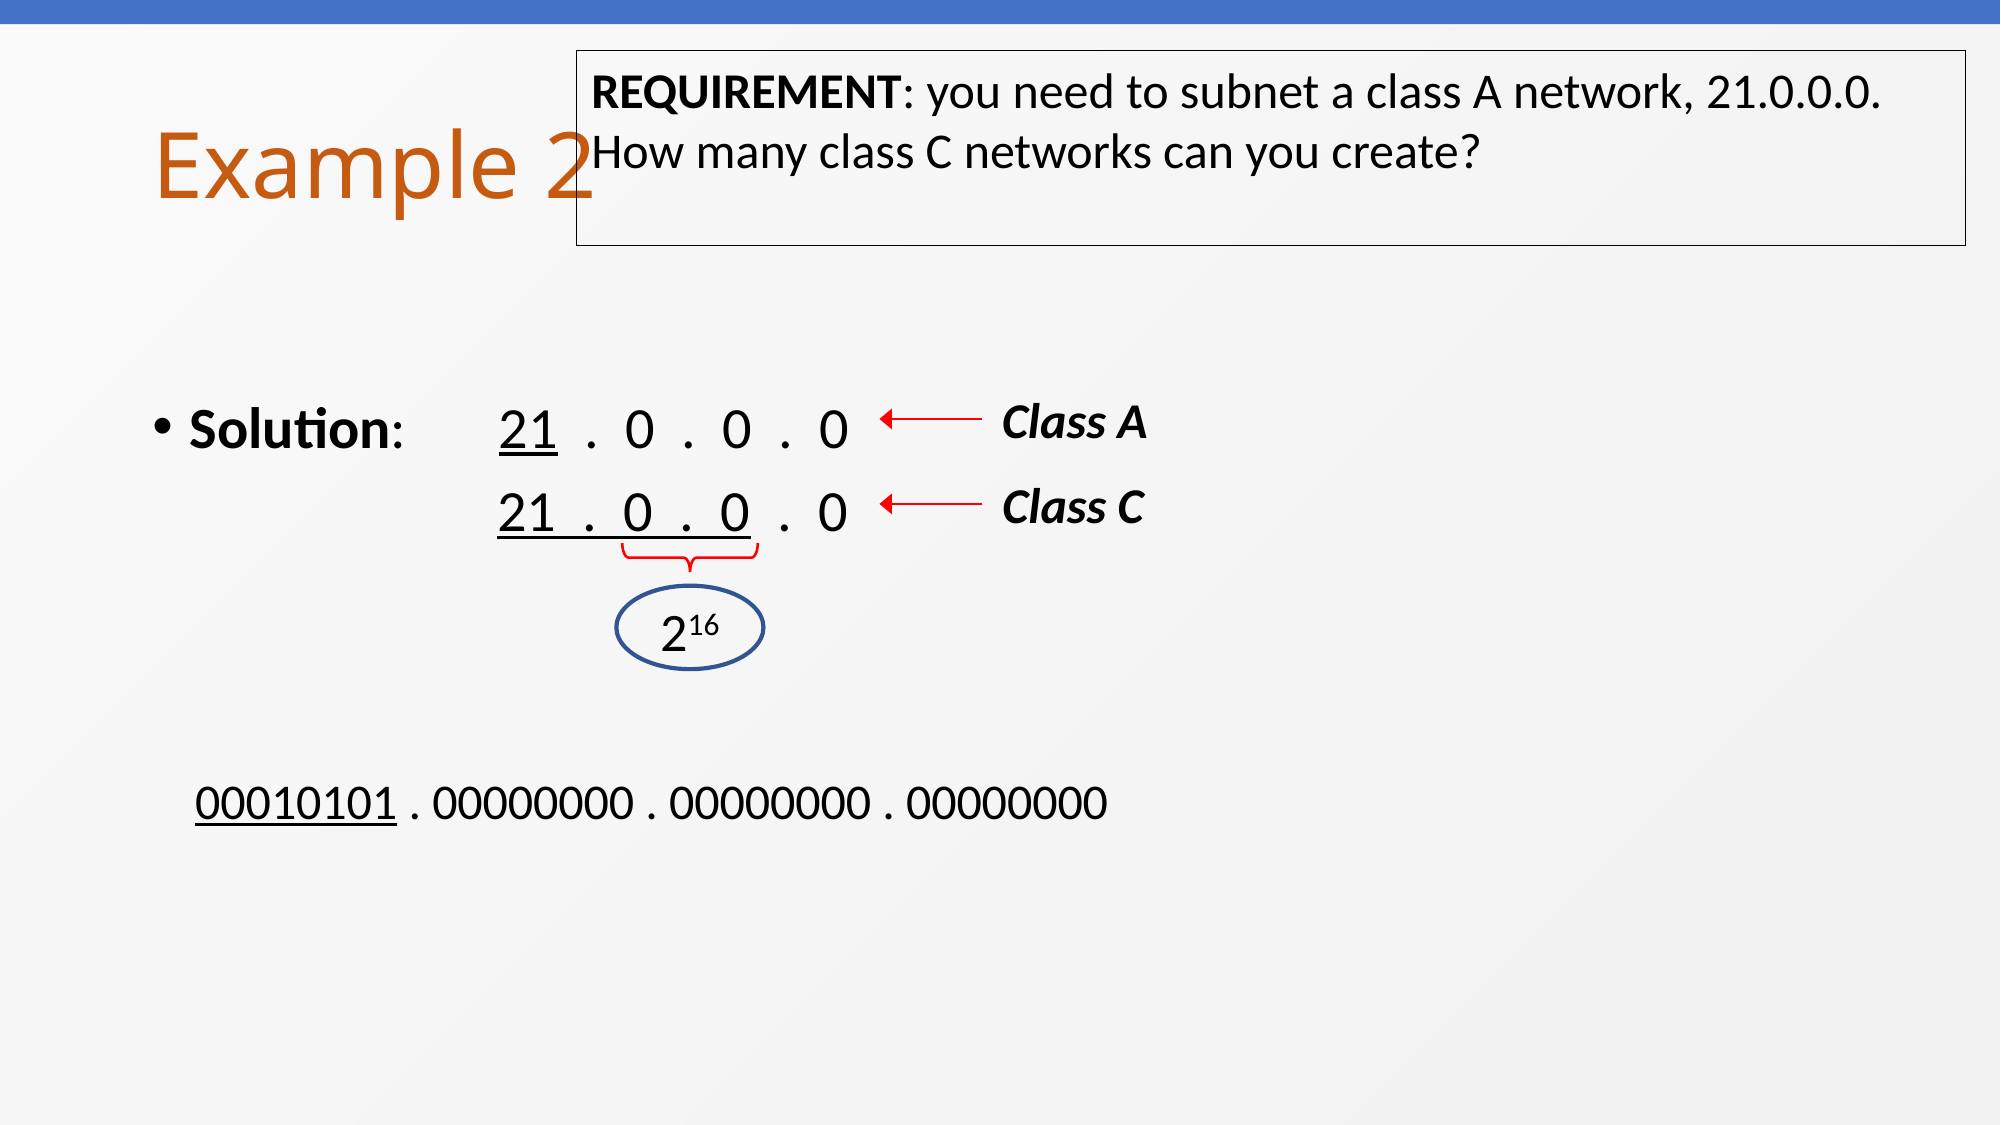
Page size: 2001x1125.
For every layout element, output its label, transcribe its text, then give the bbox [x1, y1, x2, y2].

title Example 2 [137, 59, 1863, 278]
list Solution: 21 . 0 . 0 . 0 21 . 0 . 0 . 0 [137, 299, 1863, 1014]
text_box REQUIREMENT: you need to subnet a class A network, 21.0.0.0. How many class C networks can you create? [576, 50, 1966, 246]
text_box Class C [987, 465, 1159, 541]
text_box 216 [708, 662, 735, 670]
text_box 216 [645, 663, 672, 670]
text_box [0, 0, 2000, 25]
text_box Class A [987, 381, 1163, 456]
text_box [615, 584, 765, 671]
text_box 00010101 . 00000000 . 00000000 . 00000000 [180, 761, 1682, 837]
text_box [621, 543, 759, 573]
